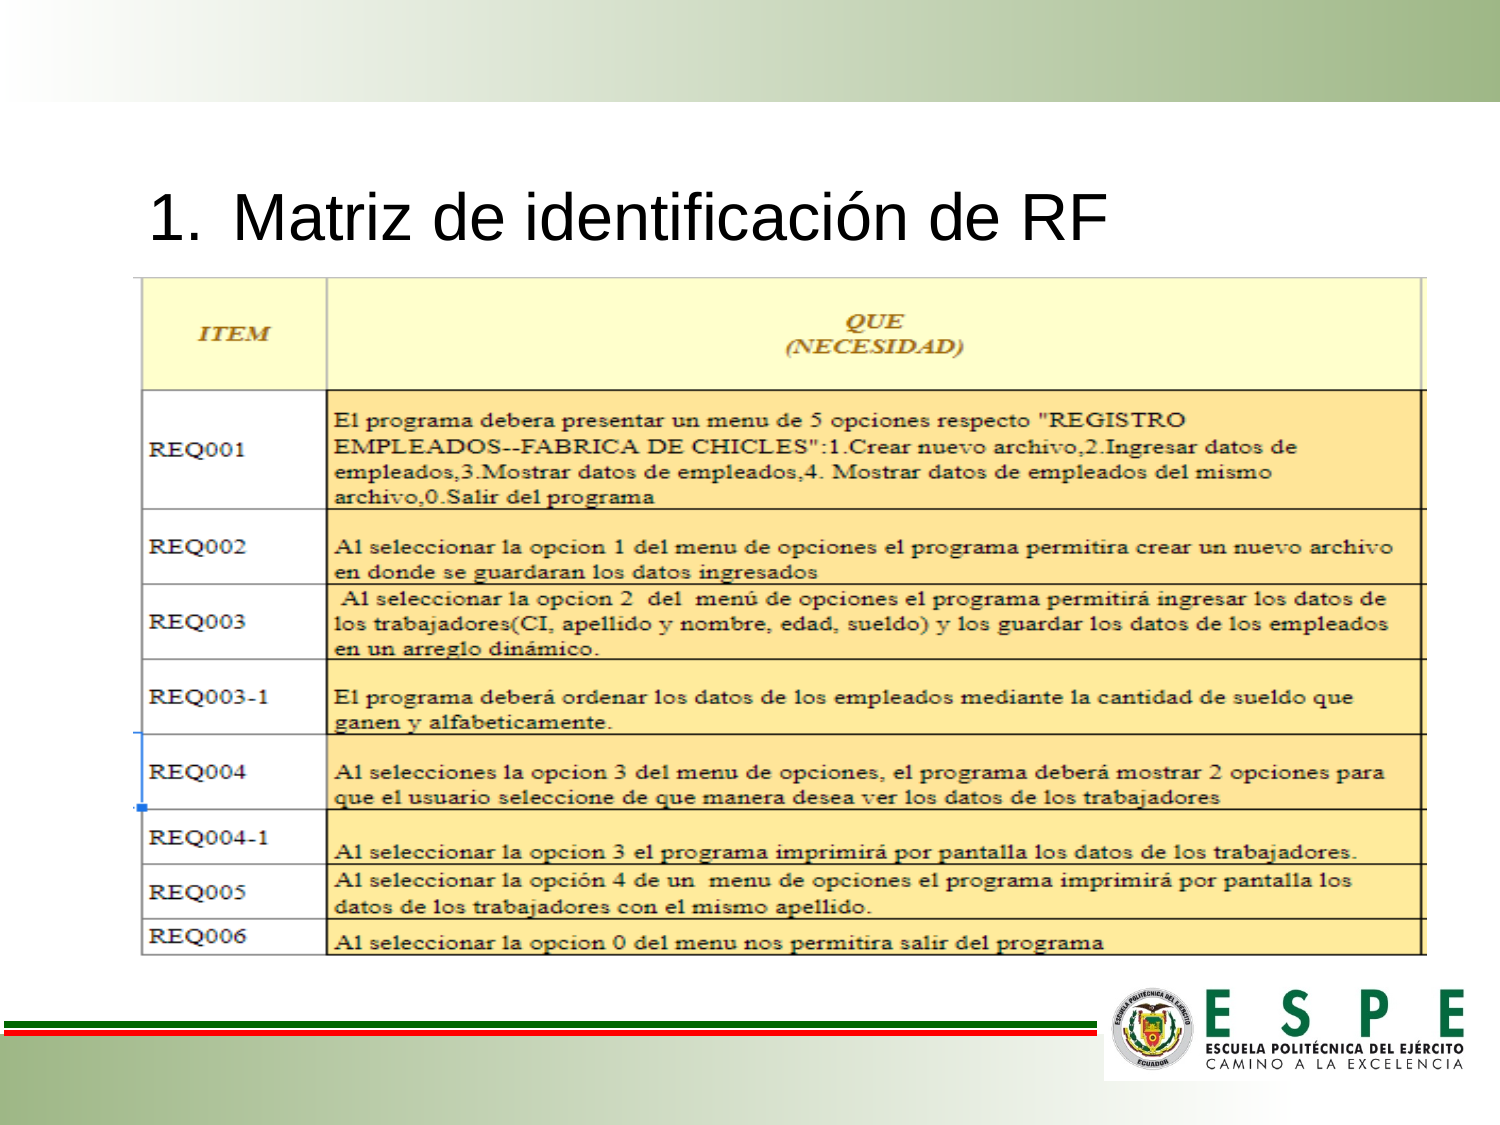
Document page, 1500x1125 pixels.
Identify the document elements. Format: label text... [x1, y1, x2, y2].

picture [133, 277, 1428, 959]
text_box Matriz de identificación de RF [133, 166, 1179, 261]
picture [1104, 976, 1483, 1081]
